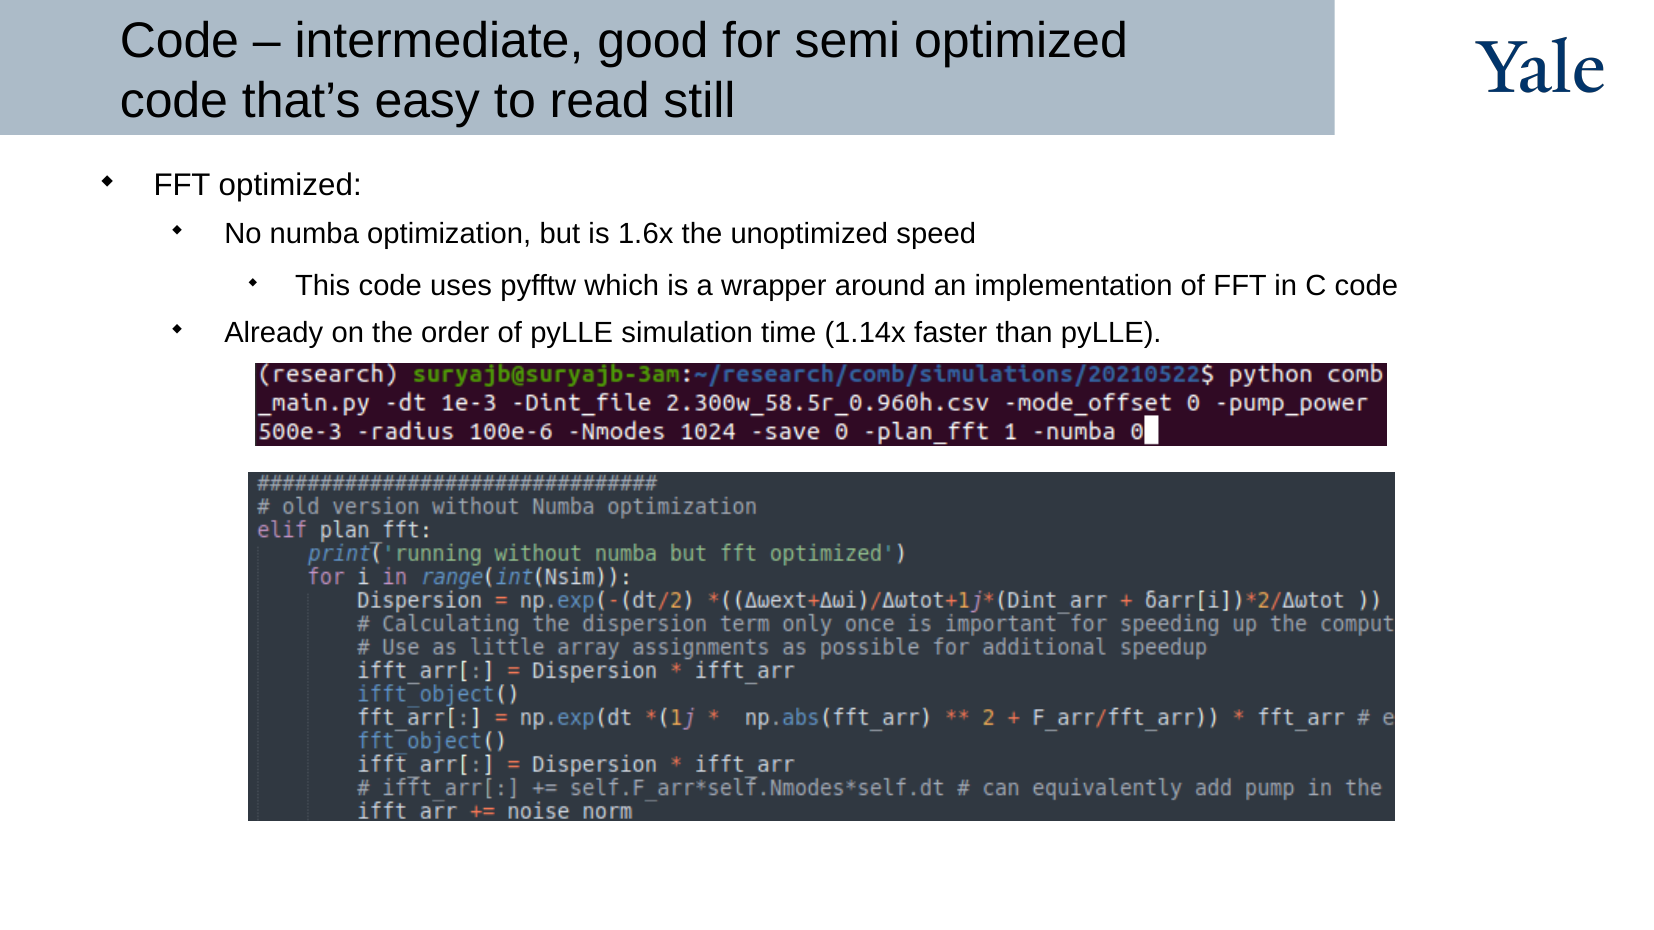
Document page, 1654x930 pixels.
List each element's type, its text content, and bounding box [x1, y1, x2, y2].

picture [247, 471, 1396, 822]
text_box Code – intermediate, good for semi optimized code that’s easy to read still [119, 12, 1200, 124]
text_box FFT optimized: No numba optimization, but is 1.6x the unoptimized speed This code uses pyfftw which is a wrapper around an implementation of FFT in C code Already on the order of pyLLE simulation time (1.14x faster than pyLLE). [82, 164, 1571, 704]
picture [1472, 31, 1608, 102]
picture [254, 363, 1387, 446]
